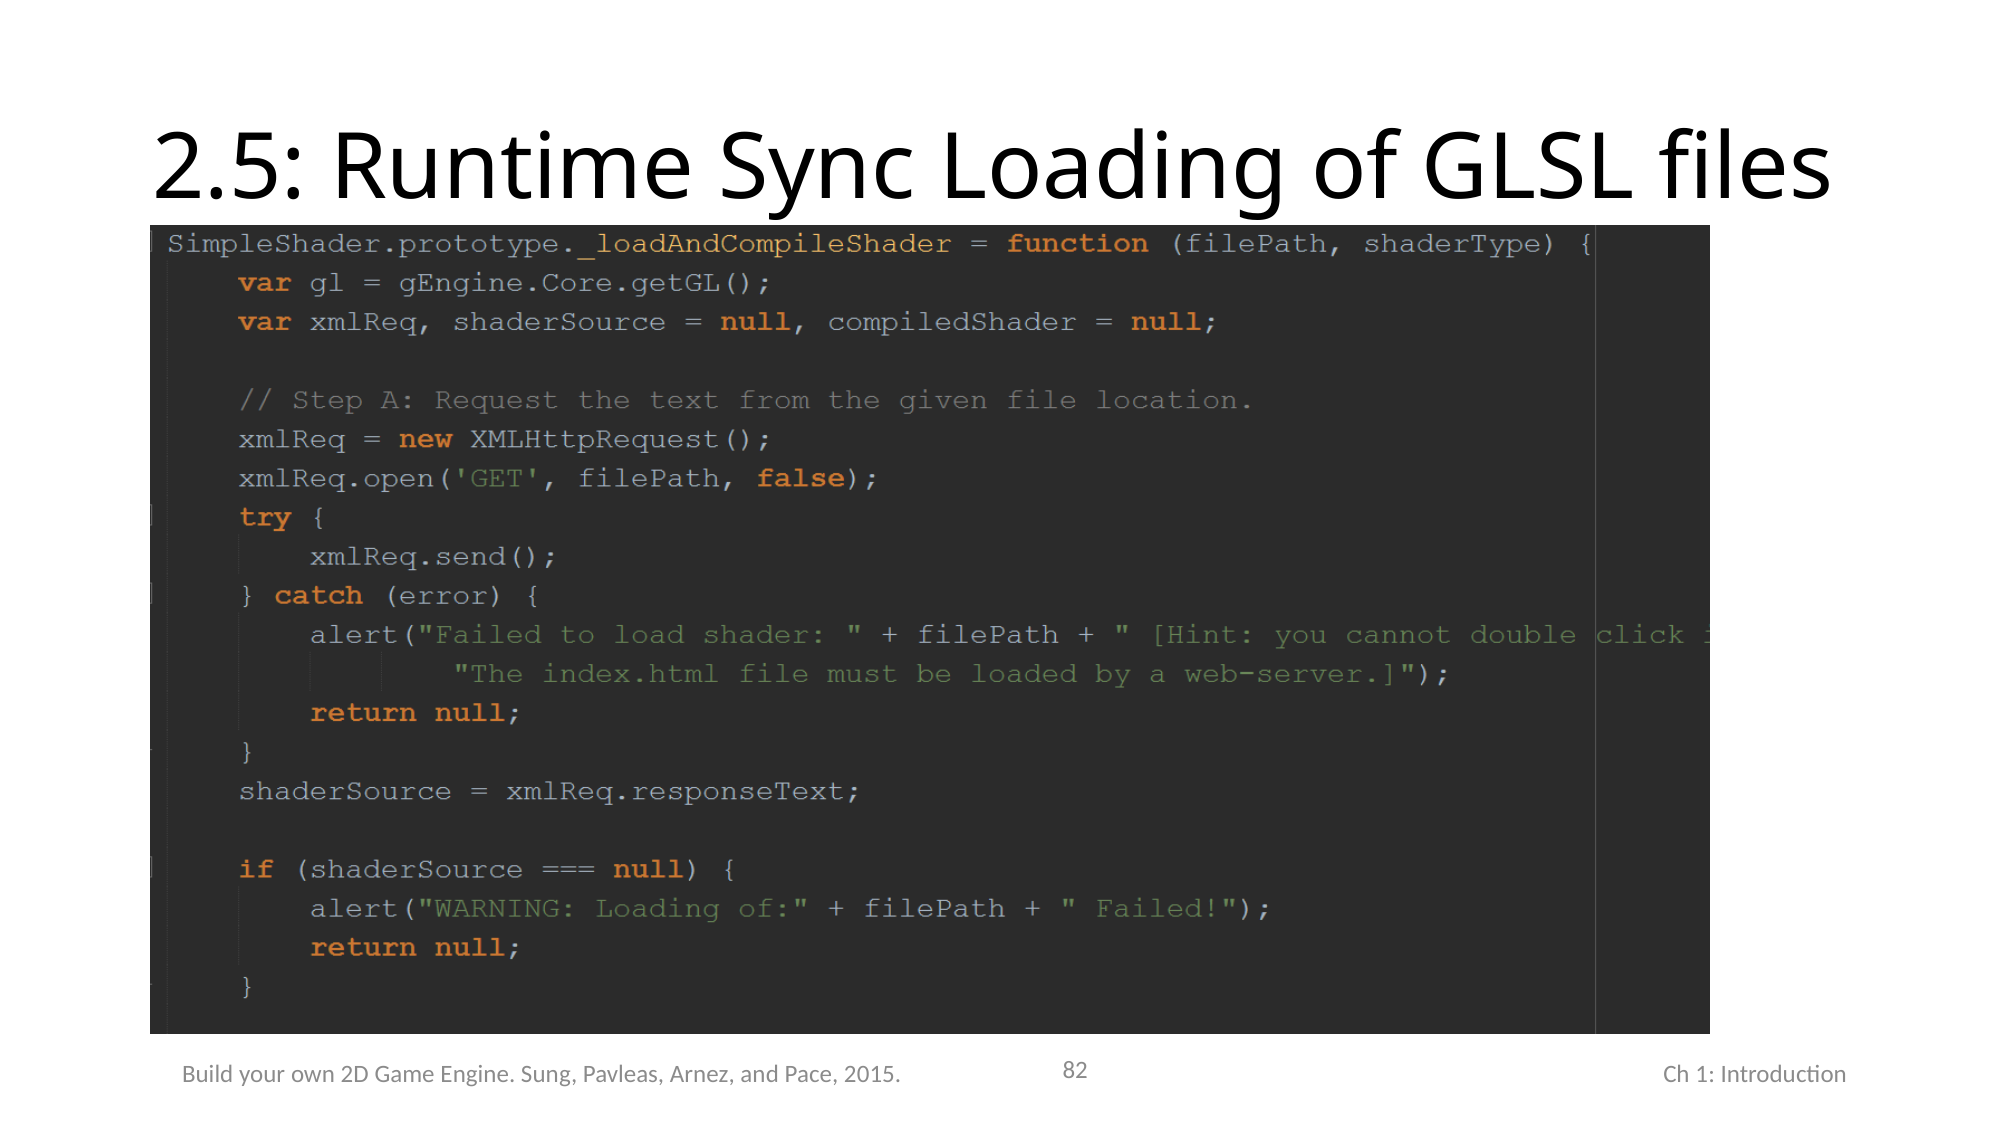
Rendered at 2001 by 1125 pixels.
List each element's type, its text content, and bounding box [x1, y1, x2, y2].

title 2.5: Runtime Sync Loading of GLSL files [137, 59, 1863, 278]
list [150, 225, 1710, 1034]
